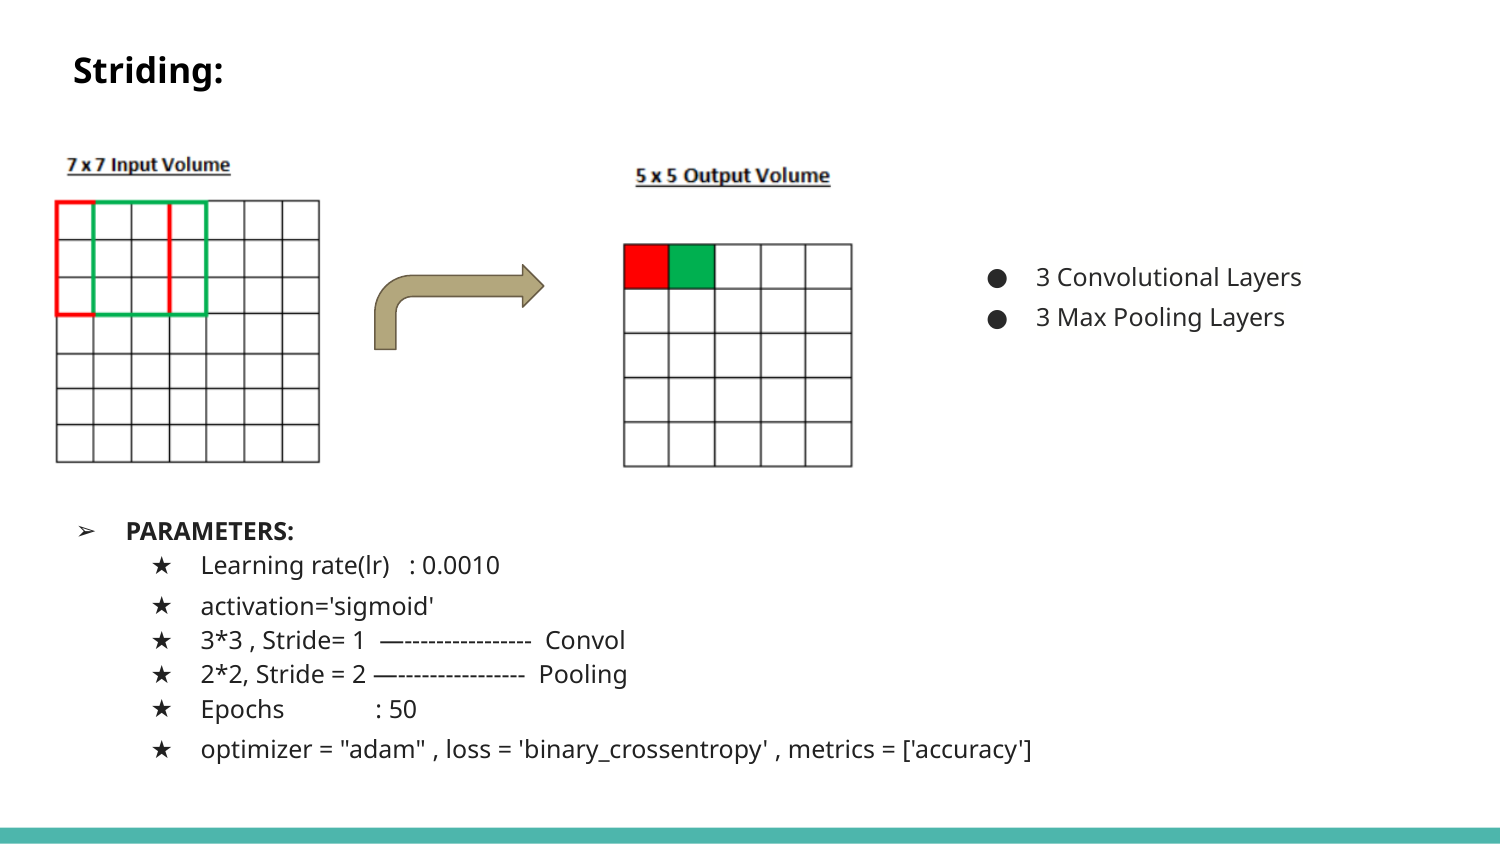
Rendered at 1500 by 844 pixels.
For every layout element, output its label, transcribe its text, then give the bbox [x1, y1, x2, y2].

text_box PARAMETERS: Learning rate(lr) : 0.0010 activation='sigmoid' 3*3 , Stride= 1 —---------------- Convol 2*2, Stride = 2 —---------------- Pooling Epochs : 50 optimizer = "adam" , loss = 'binary_crossentropy' , metrics = ['accuracy'] [35, 495, 1167, 844]
picture [35, 145, 339, 469]
picture [605, 153, 874, 487]
list 3 Convolutional Layers 3 Max Pooling Layers [946, 235, 1375, 422]
text_box [374, 264, 544, 350]
text_box Striding: [58, 33, 820, 106]
